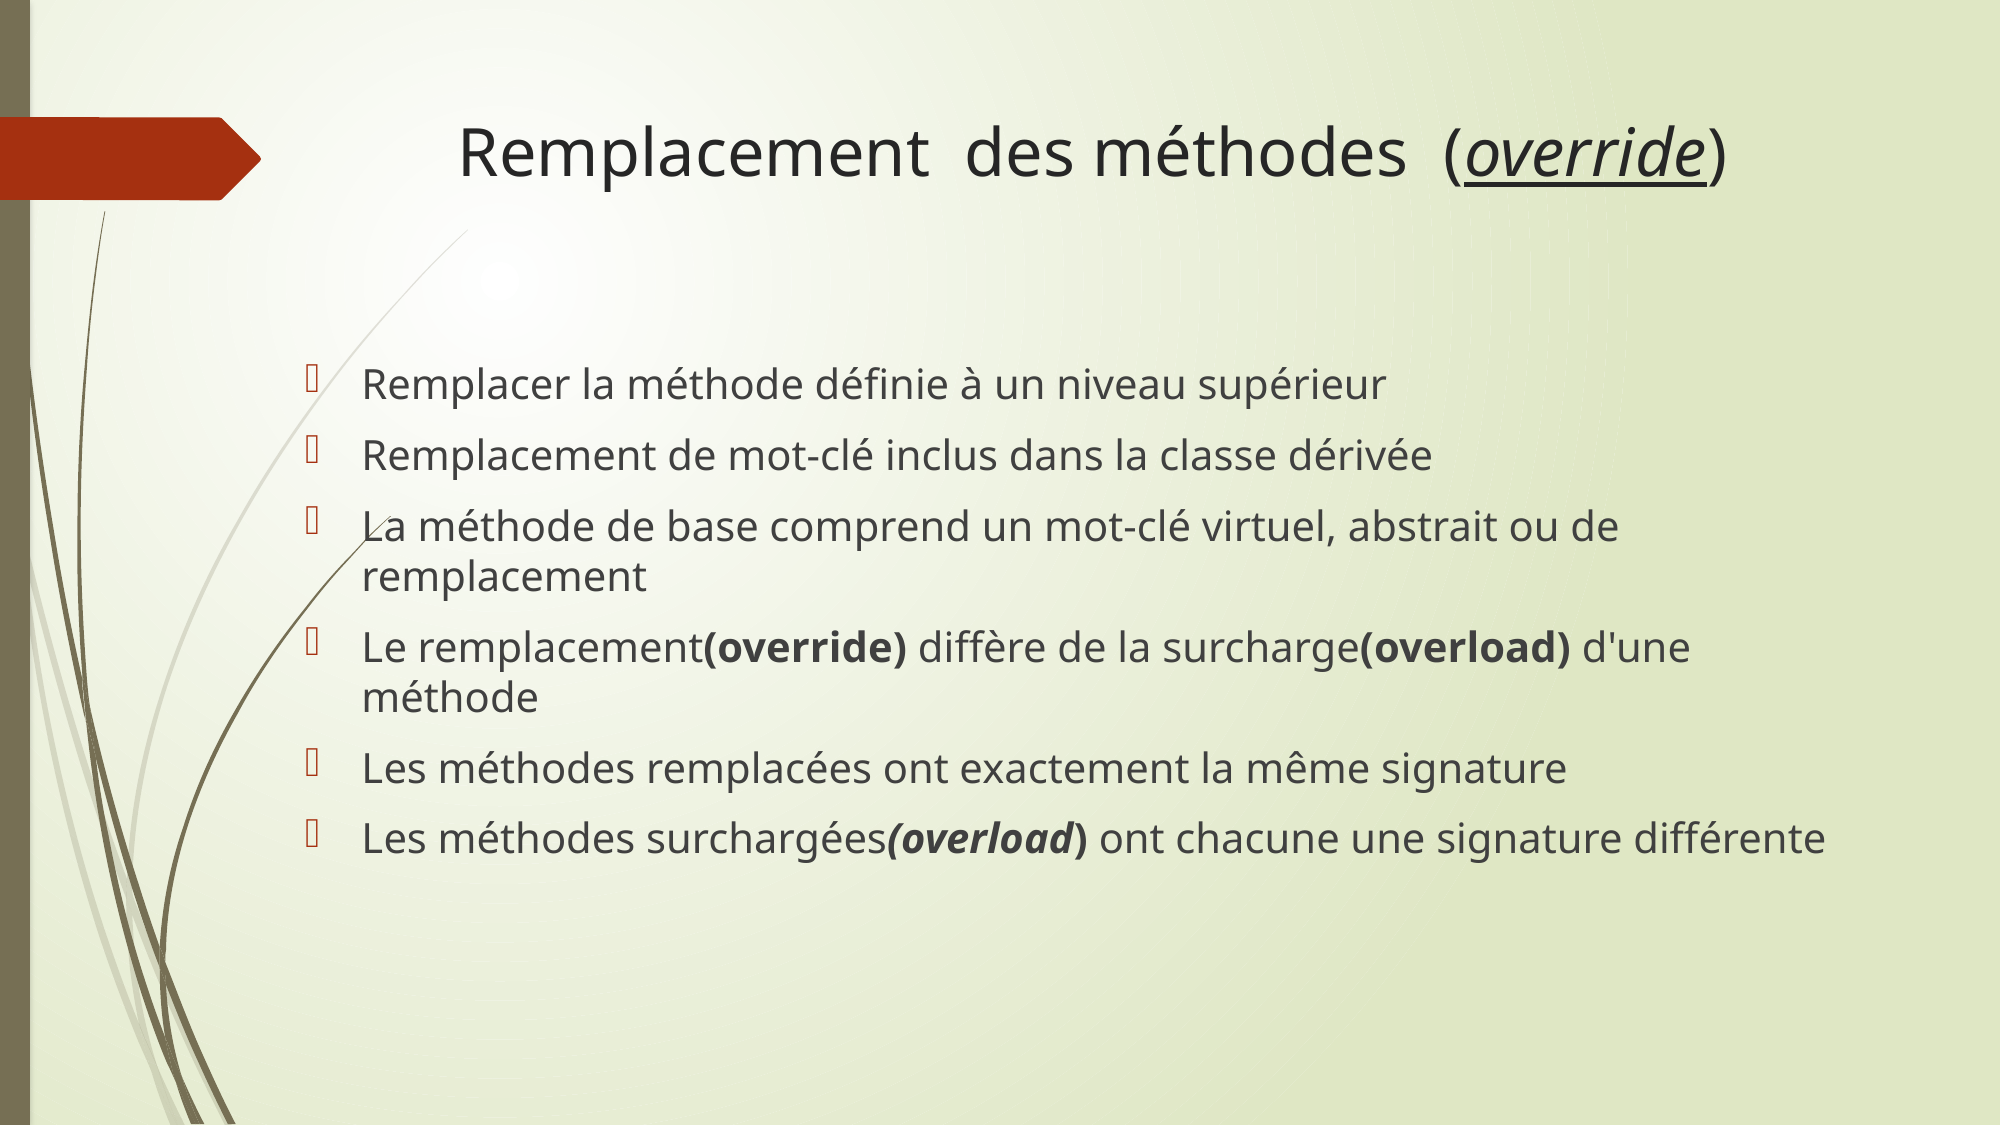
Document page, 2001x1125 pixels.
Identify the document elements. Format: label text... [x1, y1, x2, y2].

title Remplacement des méthodes (override) [425, 102, 1888, 271]
list Remplacer la méthode définie à un niveau supérieur Remplacement de mot-clé inclus dans la classe dérivée La méthode de base comprend un mot-clé virtuel, abstrait ou de remplacement Le remplacement(override) diffère de la surcharge(overload) d'une méthode Les méthodes remplacées ont exactement la même signature Les méthodes surchargées(overload) ont chacune une signature différente [290, 350, 1888, 970]
